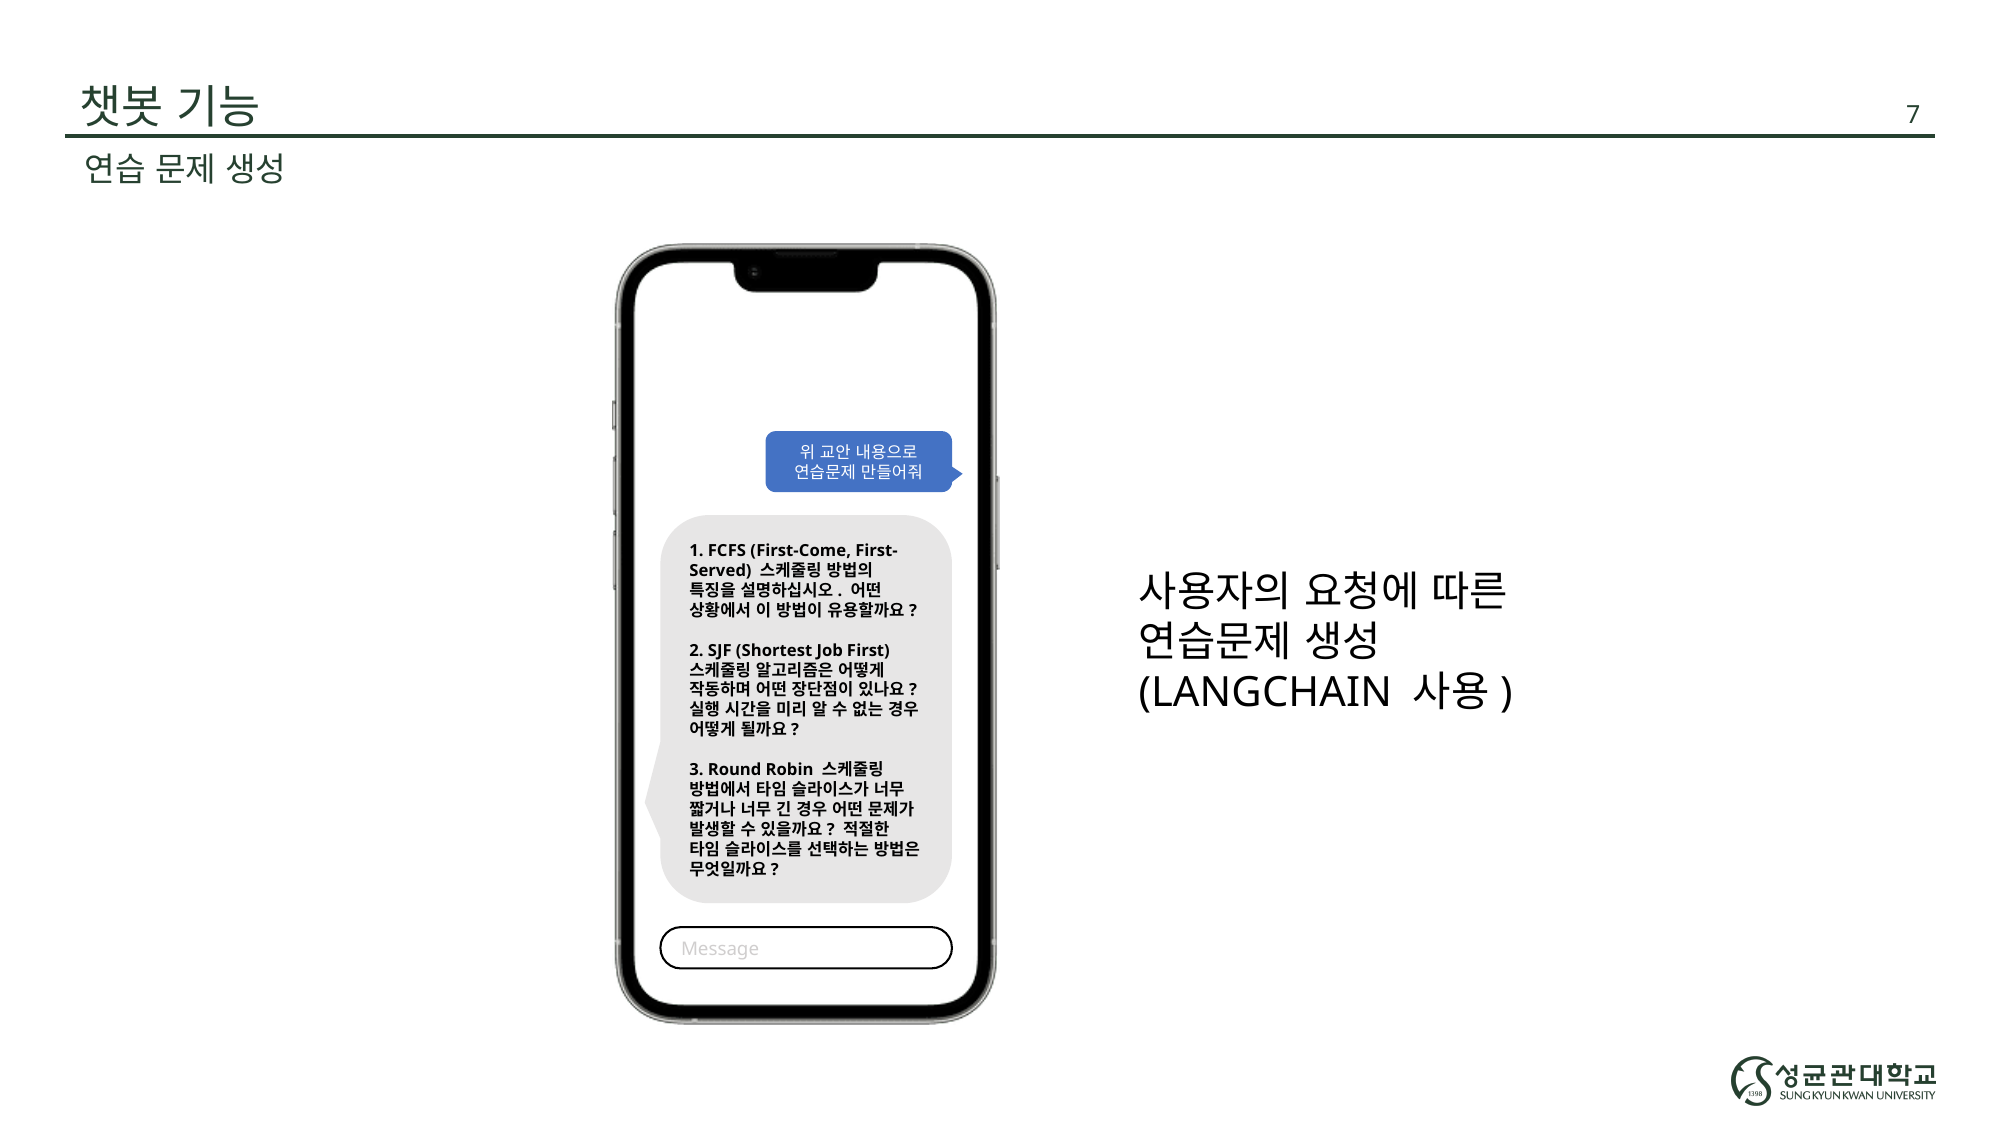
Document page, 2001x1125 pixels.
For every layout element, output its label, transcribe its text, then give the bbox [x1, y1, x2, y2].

text_box 7 [1749, 91, 1936, 136]
text_box 사용자의 요청에 따른 연습문제 생성 (LANGCHAIN 사용) [1123, 557, 1561, 723]
text_box 연습 문제 생성 [70, 141, 415, 196]
picture [612, 243, 1000, 1025]
picture [1731, 1056, 1936, 1106]
text_box 챗봇 기능 [64, 70, 380, 136]
text_box 챗봇 기능 [64, 137, 380, 141]
